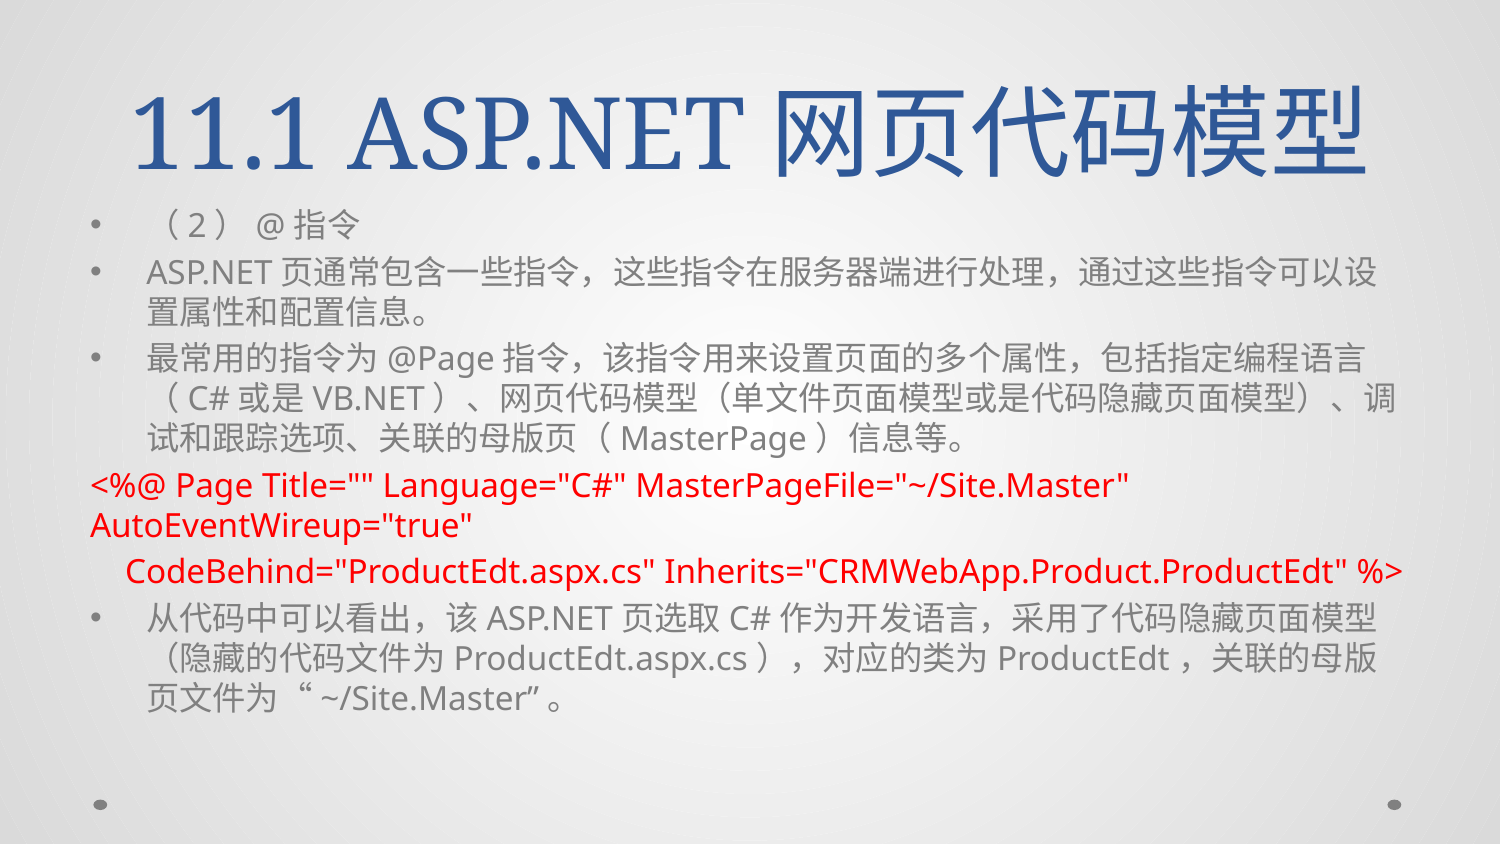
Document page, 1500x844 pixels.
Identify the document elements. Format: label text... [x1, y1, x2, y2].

list （2）@指令 ASP.NET页通常包含一些指令，这些指令在服务器端进行处理，通过这些指令可以设置属性和配置信息。 最常用的指令为@Page指令，该指令用来设置页面的多个属性，包括指定编程语言（C#或是VB.NET）、网页代码模型（单文件页面模型或是代码隐藏页面模型）、调试和跟踪选项、关联的母版页（MasterPage）信息等。 <%@ Page Title="" Language="C#" MasterPageFile="~/Site.Master" AutoEventWireup="true" CodeBehind="ProductEdt.aspx.cs" Inherits="CRMWebApp.Product.ProductEdt" %> 从代码中可以看出，该ASP.NET页选取C#作为开发语言，采用了代码隐藏页面模型（隐藏的代码文件为ProductEdt.aspx.cs），对应的类为ProductEdt，关联的母版页文件为“~/Site.Master”。 [75, 196, 1425, 754]
title 11.1 ASP.NET网页代码模型 [75, 0, 1425, 196]
